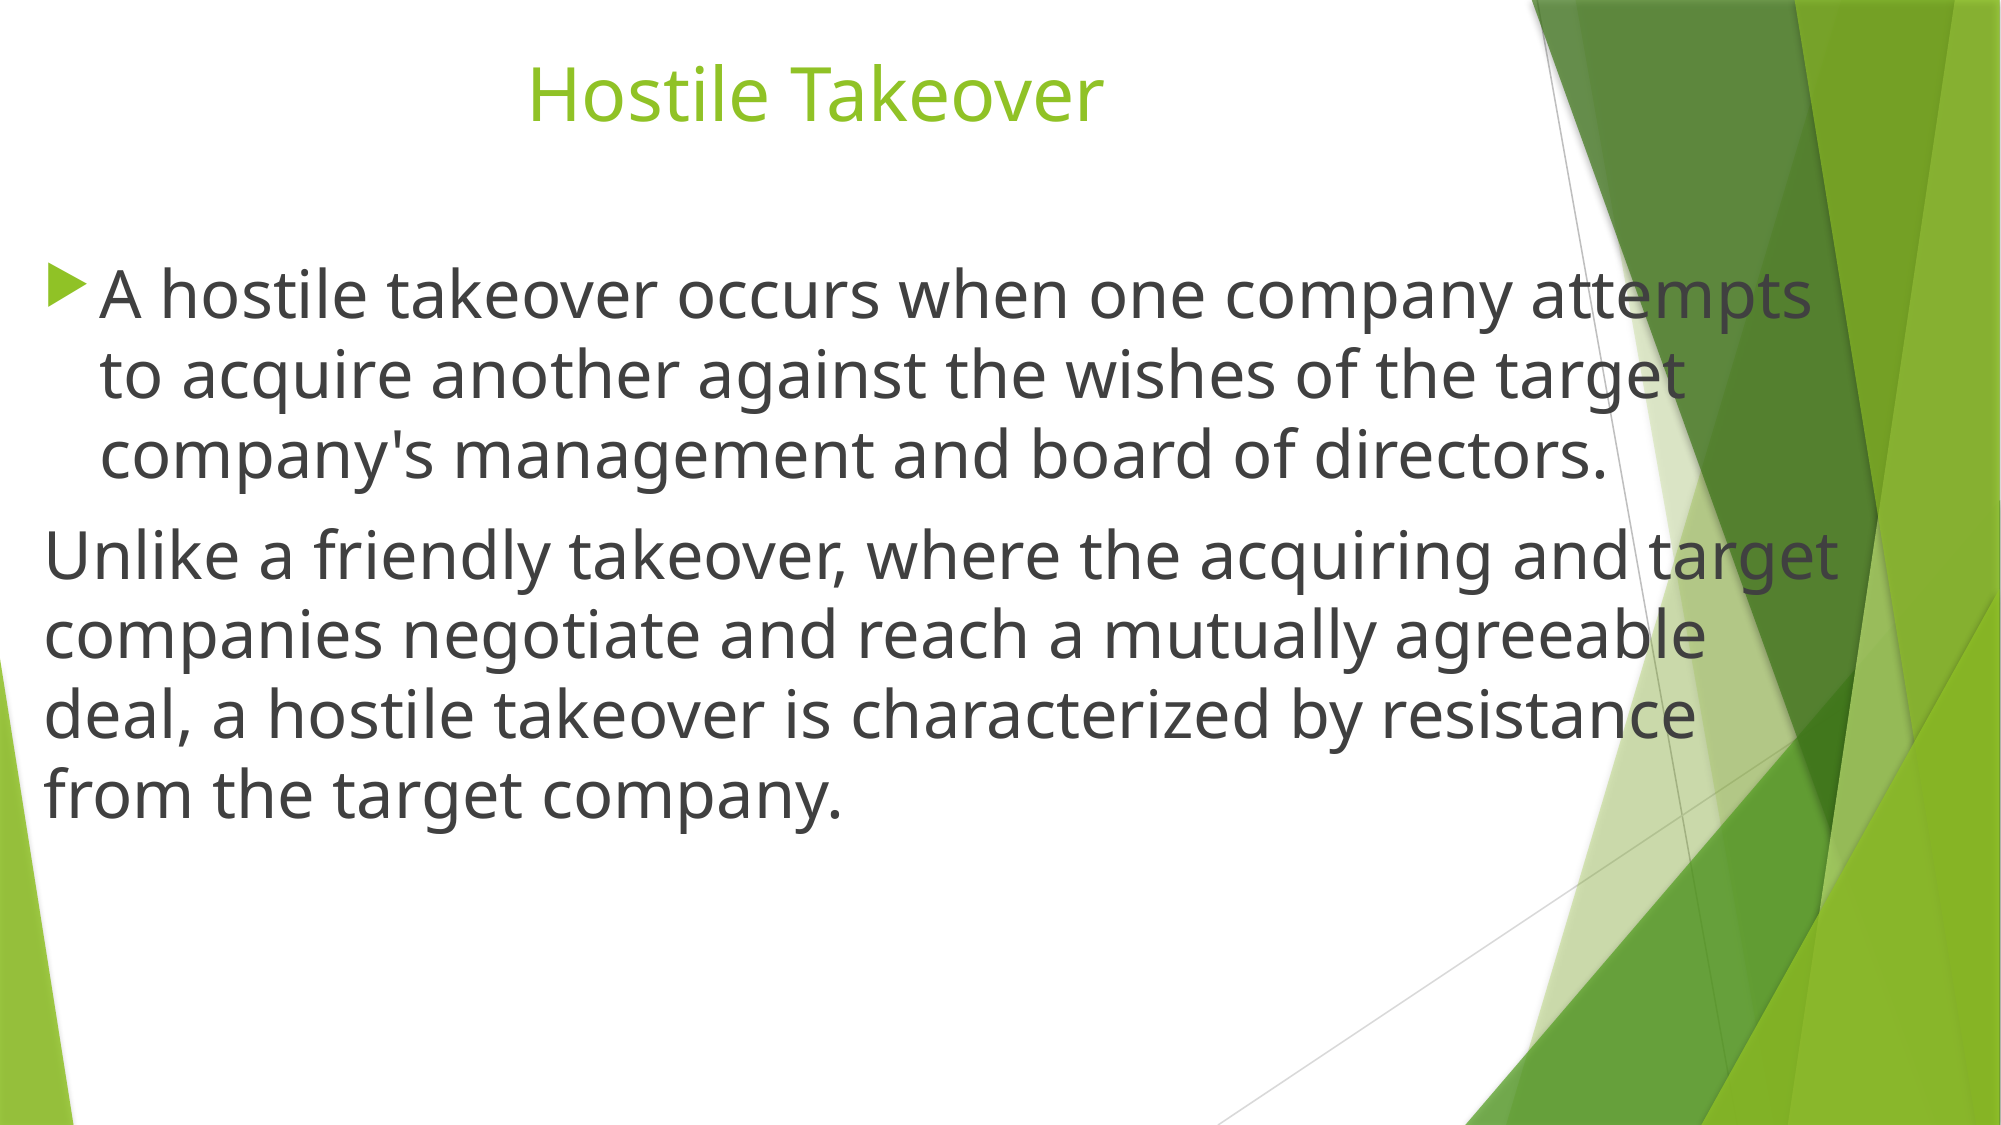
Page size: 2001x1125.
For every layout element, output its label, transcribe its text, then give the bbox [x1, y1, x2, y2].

list A hostile takeover occurs when one company attempts to acquire another against the wishes of the target company's management and board of directors. Unlike a friendly takeover, where the acquiring and target companies negotiate and reach a mutually agreeable deal, a hostile takeover is characterized by resistance from the target company. [28, 244, 1866, 1037]
title Hostile Takeover [111, 39, 1522, 157]
